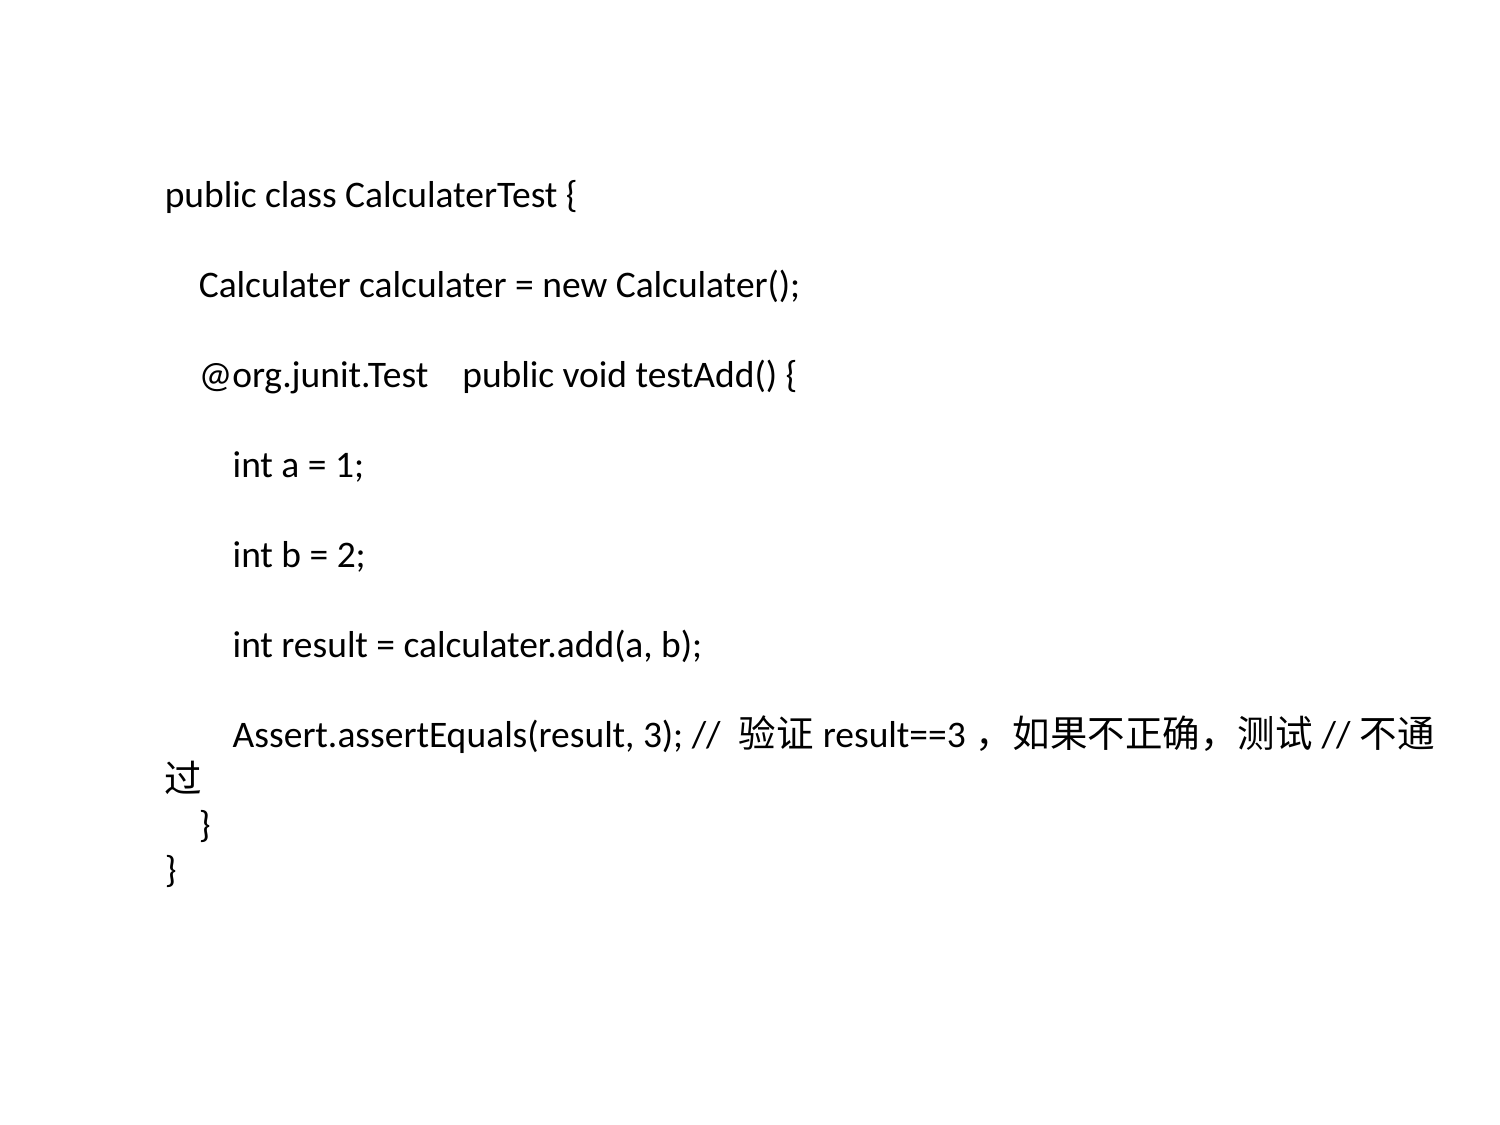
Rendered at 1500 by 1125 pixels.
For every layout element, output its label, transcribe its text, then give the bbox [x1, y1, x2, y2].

text_box public class CalculaterTest { Calculater calculater = new Calculater(); @org.junit.Test public void testAdd() { int a = 1; int b = 2; int result = calculater.add(a, b); Assert.assertEquals(result, 3); // 验证result==3，如果不正确，测试//不通过 } } [150, 162, 1475, 898]
